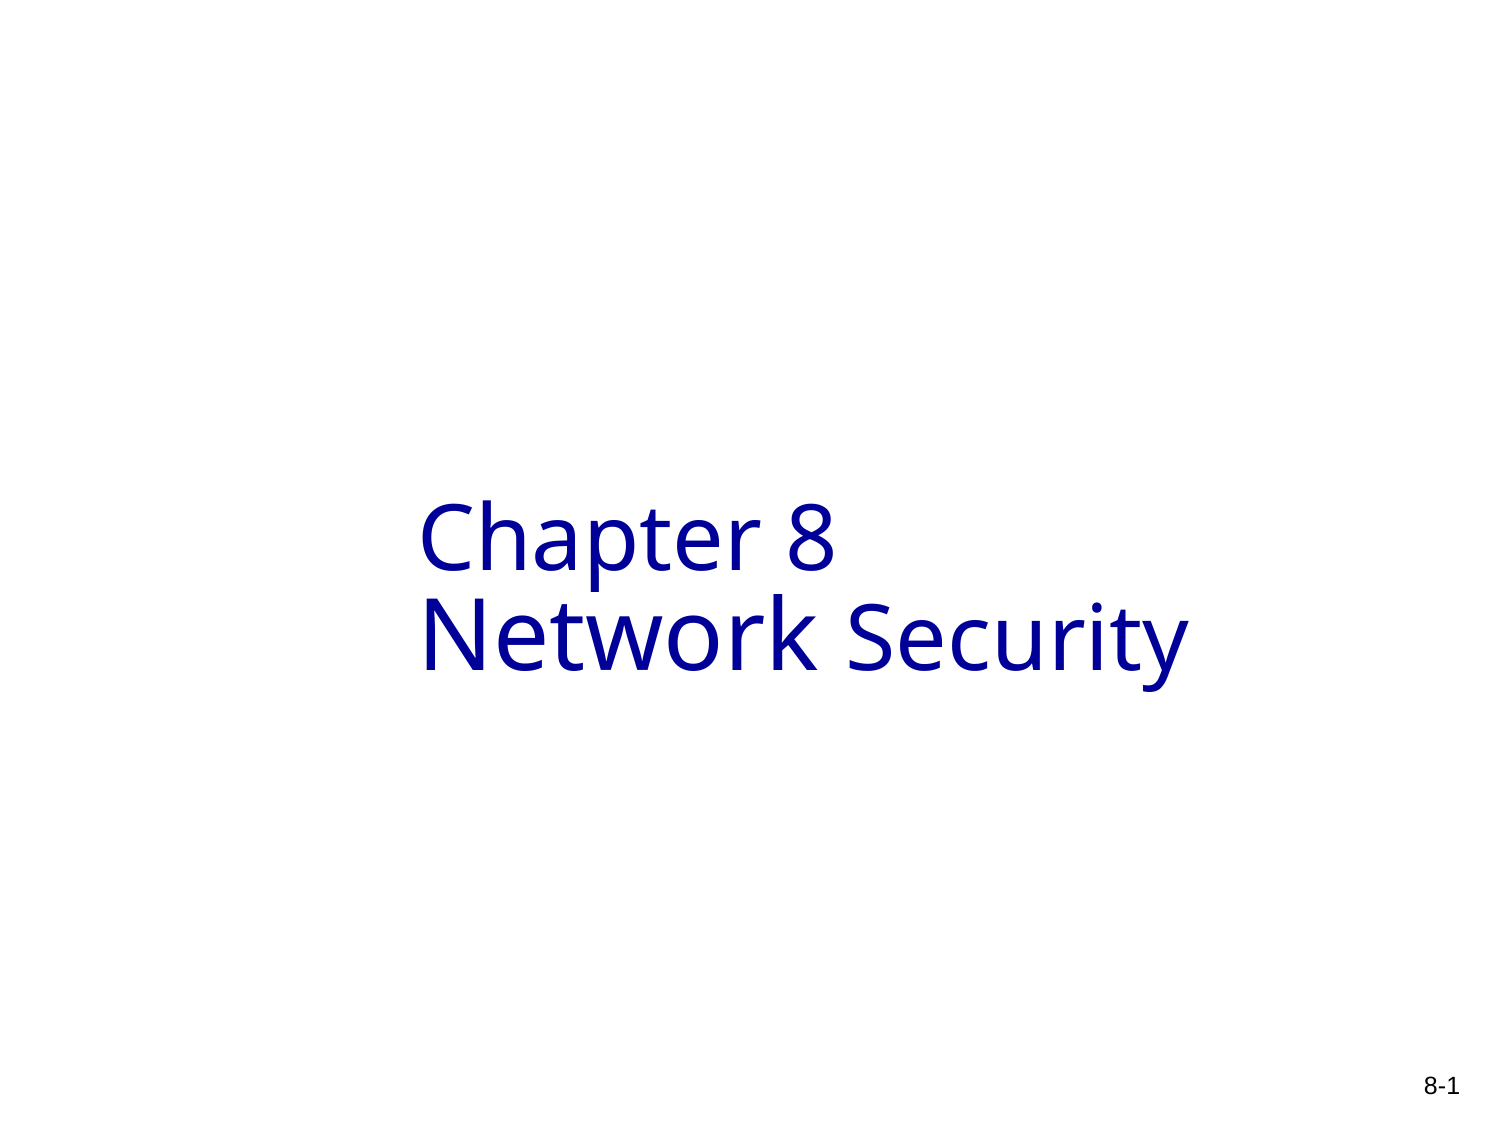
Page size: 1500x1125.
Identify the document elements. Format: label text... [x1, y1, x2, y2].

text_box Chapter 8 Network Security [402, 451, 1330, 735]
